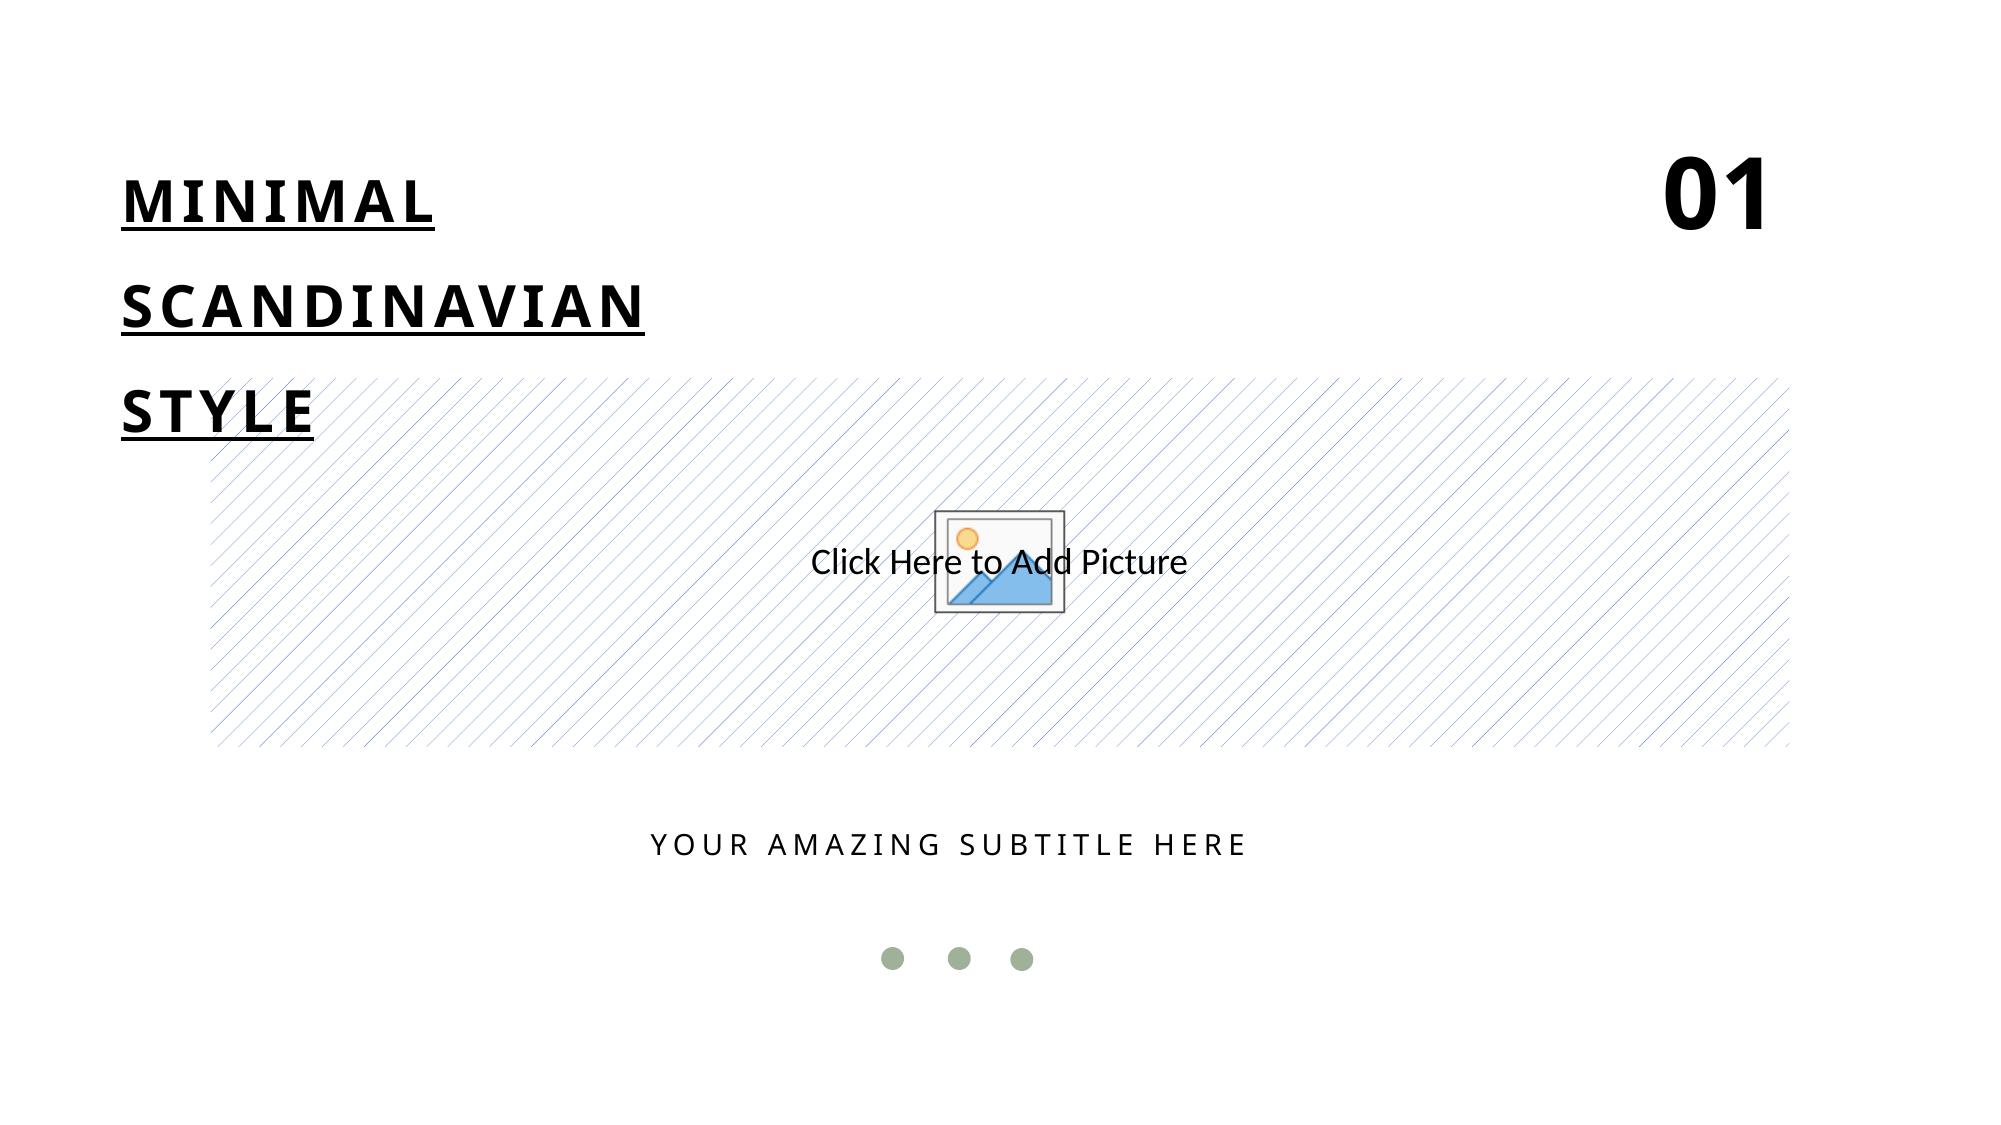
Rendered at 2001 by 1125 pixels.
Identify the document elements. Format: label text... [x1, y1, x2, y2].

text_box YOUR AMAZING SUBTITLE HERE [508, 800, 1388, 894]
text_box [1009, 947, 1035, 973]
text_box [946, 946, 972, 972]
text_box [880, 946, 906, 972]
text_box 01 [1648, 121, 1793, 257]
text_box MINIMAL SCANDINAVIAN STYLE [106, 121, 1057, 452]
picture [210, 377, 1790, 747]
